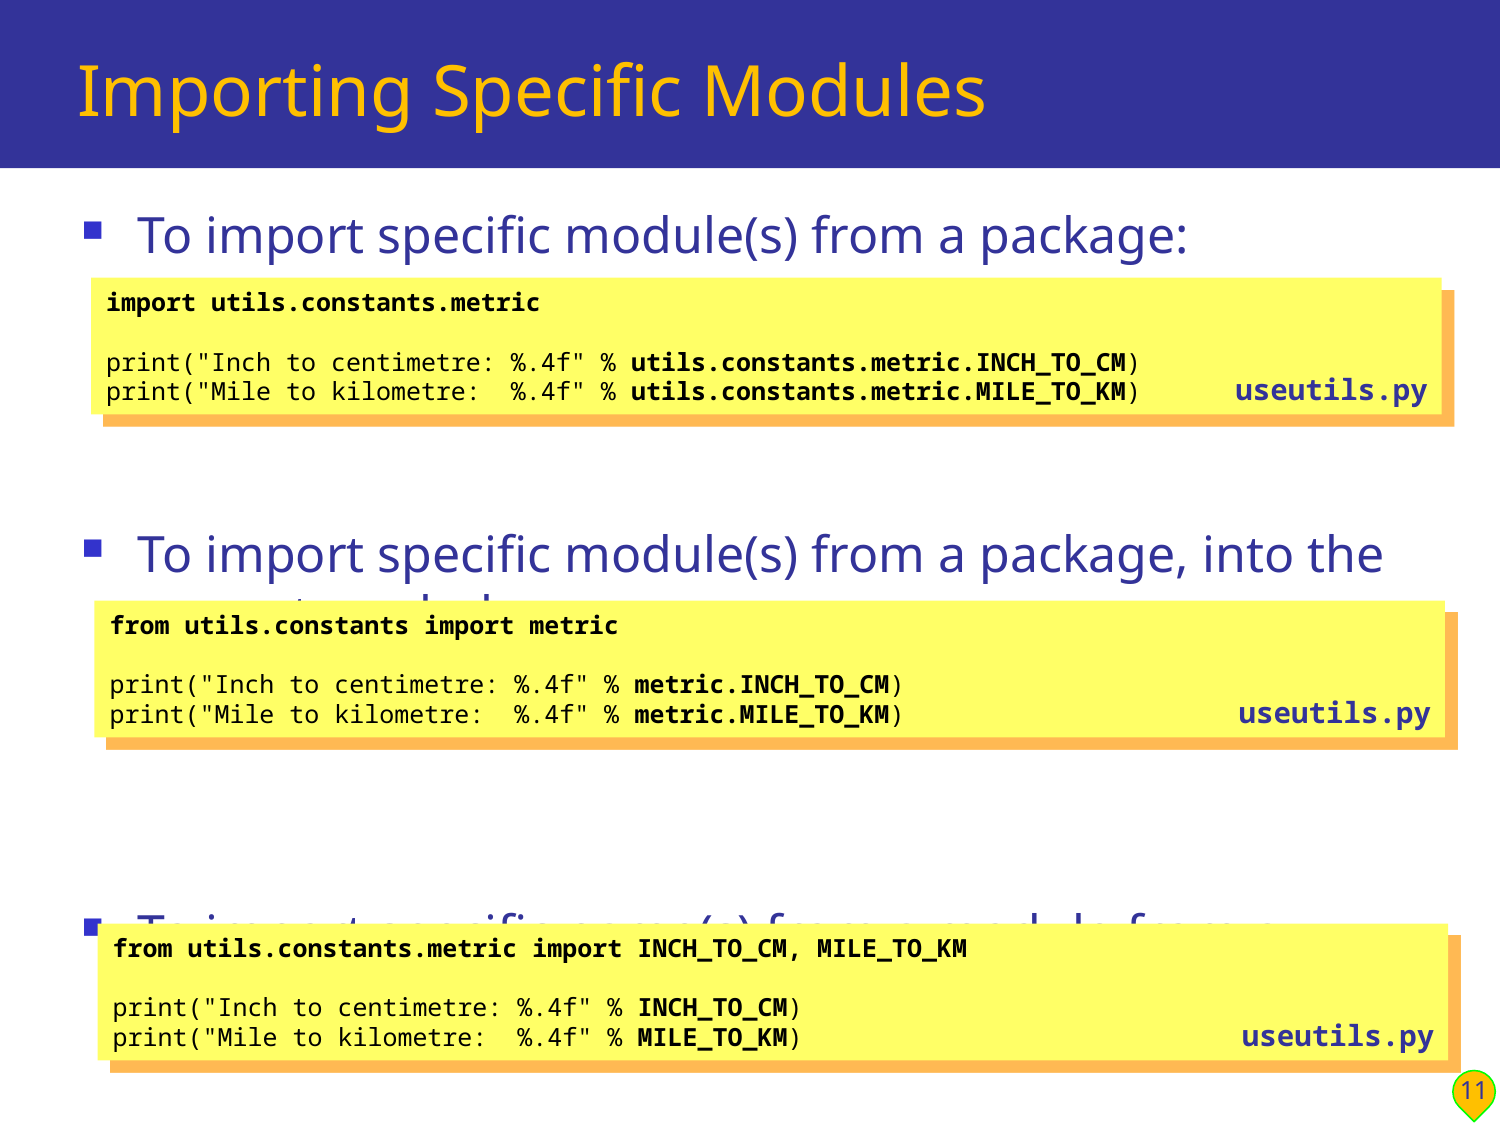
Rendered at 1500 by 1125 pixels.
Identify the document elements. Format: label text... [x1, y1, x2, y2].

list To import specific module(s) from a package: To import specific module(s) from a package, into the current symbol namespace: To import specific name(s) from a module from a package, into the current symbol namespace: [66, 196, 1460, 1007]
footer 11 [1431, 1040, 1500, 1117]
text_box useutils.py [1226, 1010, 1449, 1060]
text_box useutils.py [1223, 687, 1446, 737]
text_box useutils.py [1220, 364, 1443, 414]
text_box import utils.constants.metric print("Inch to centimetre: %.4f" % utils.constants.metric.INCH_TO_CM) print("Mile to kilometre: %.4f" % utils.constants.metric.MILE_TO_KM) [91, 277, 1442, 415]
title Importing Specific Modules [61, 24, 1465, 139]
text_box from utils.constants.metric import INCH_TO_CM, MILE_TO_KM print("Inch to centimetre: %.4f" % INCH_TO_CM) print("Mile to kilometre: %.4f" % MILE_TO_KM) [97, 923, 1449, 1061]
text_box from utils.constants import metric print("Inch to centimetre: %.4f" % metric.INCH_TO_CM) print("Mile to kilometre: %.4f" % metric.MILE_TO_KM) [94, 600, 1445, 738]
